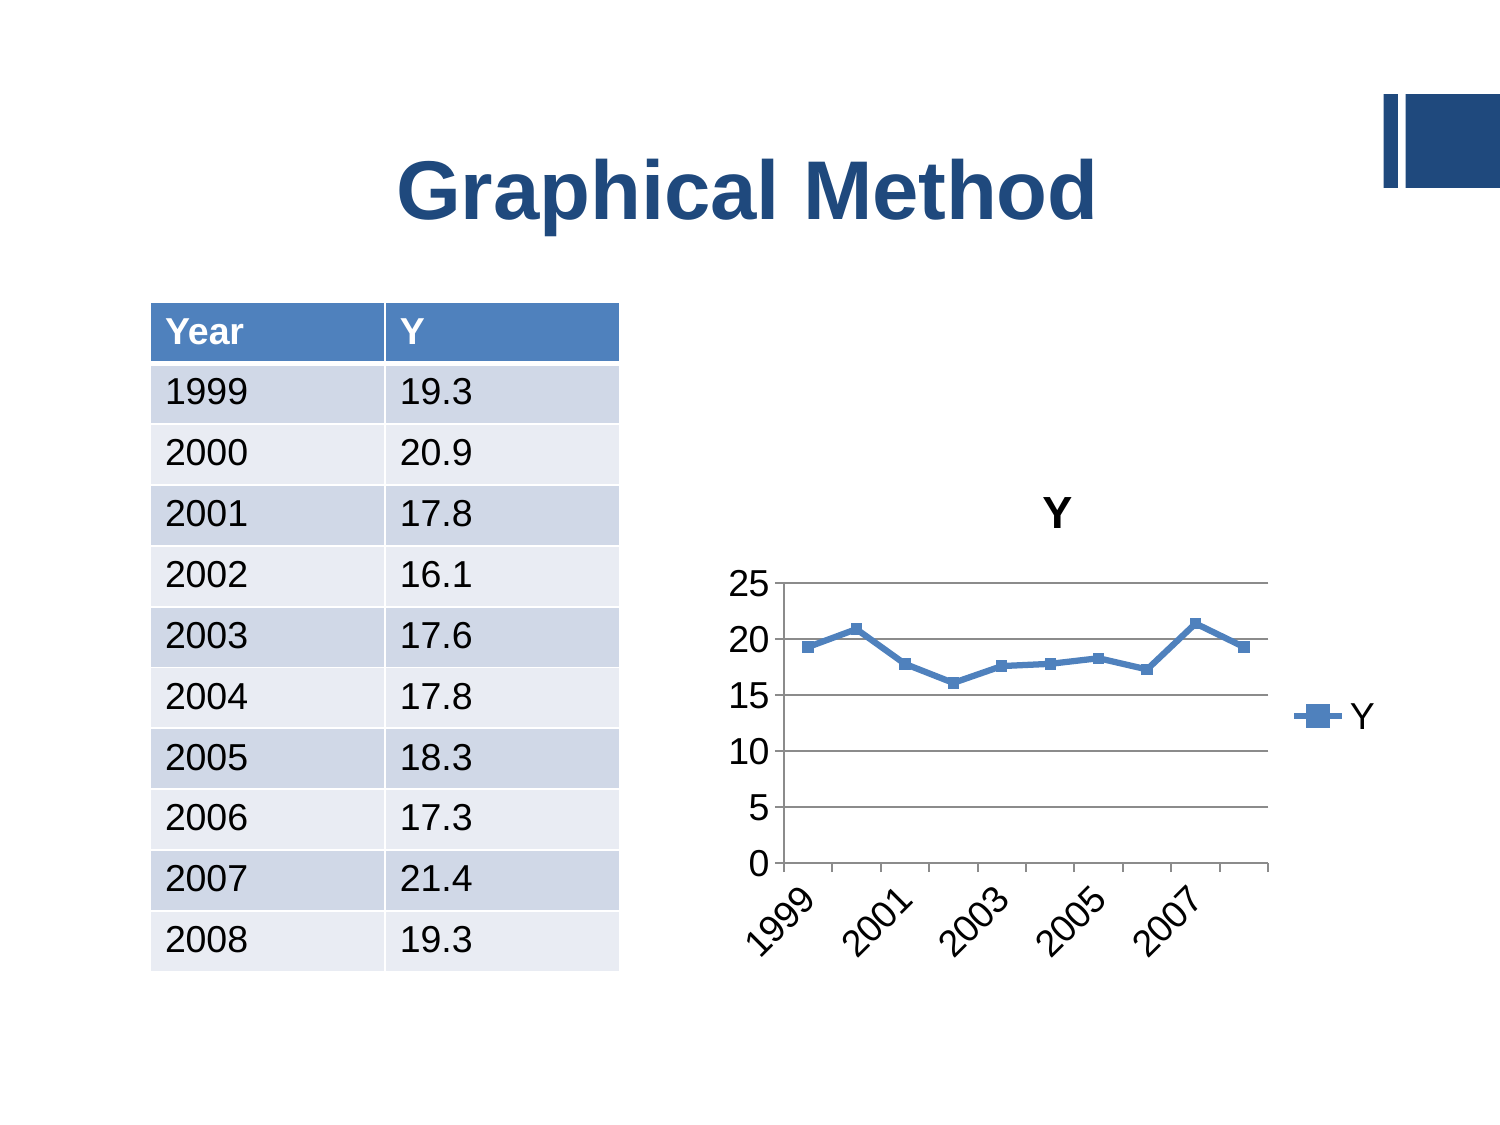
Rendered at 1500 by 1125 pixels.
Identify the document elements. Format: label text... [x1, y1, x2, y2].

table_cell 20.9 [386, 425, 619, 484]
table_cell 2000 [151, 425, 384, 484]
title Graphical Method [147, 54, 1348, 244]
table_header Y [386, 303, 619, 361]
table_cell 1999 [151, 366, 384, 423]
table_cell 2008 [151, 912, 384, 971]
table_cell 2003 [151, 608, 384, 667]
table_cell 2007 [151, 851, 384, 910]
table_cell 21.4 [386, 851, 619, 910]
table_header Year [151, 303, 384, 361]
table_cell 19.3 [386, 366, 619, 423]
table_cell 17.8 [386, 668, 619, 727]
table_cell 18.3 [386, 729, 619, 788]
table_cell 17.8 [386, 486, 619, 545]
table_cell 17.3 [386, 790, 619, 849]
table_cell 2002 [151, 547, 384, 606]
table_cell 19.3 [386, 912, 619, 971]
table_cell 16.1 [386, 547, 619, 606]
table_cell 2001 [151, 486, 384, 545]
table_cell 2004 [151, 668, 384, 727]
table_cell 2005 [151, 729, 384, 788]
table_cell 2006 [151, 790, 384, 849]
chart [714, 455, 1401, 977]
table_cell 17.6 [386, 608, 619, 667]
